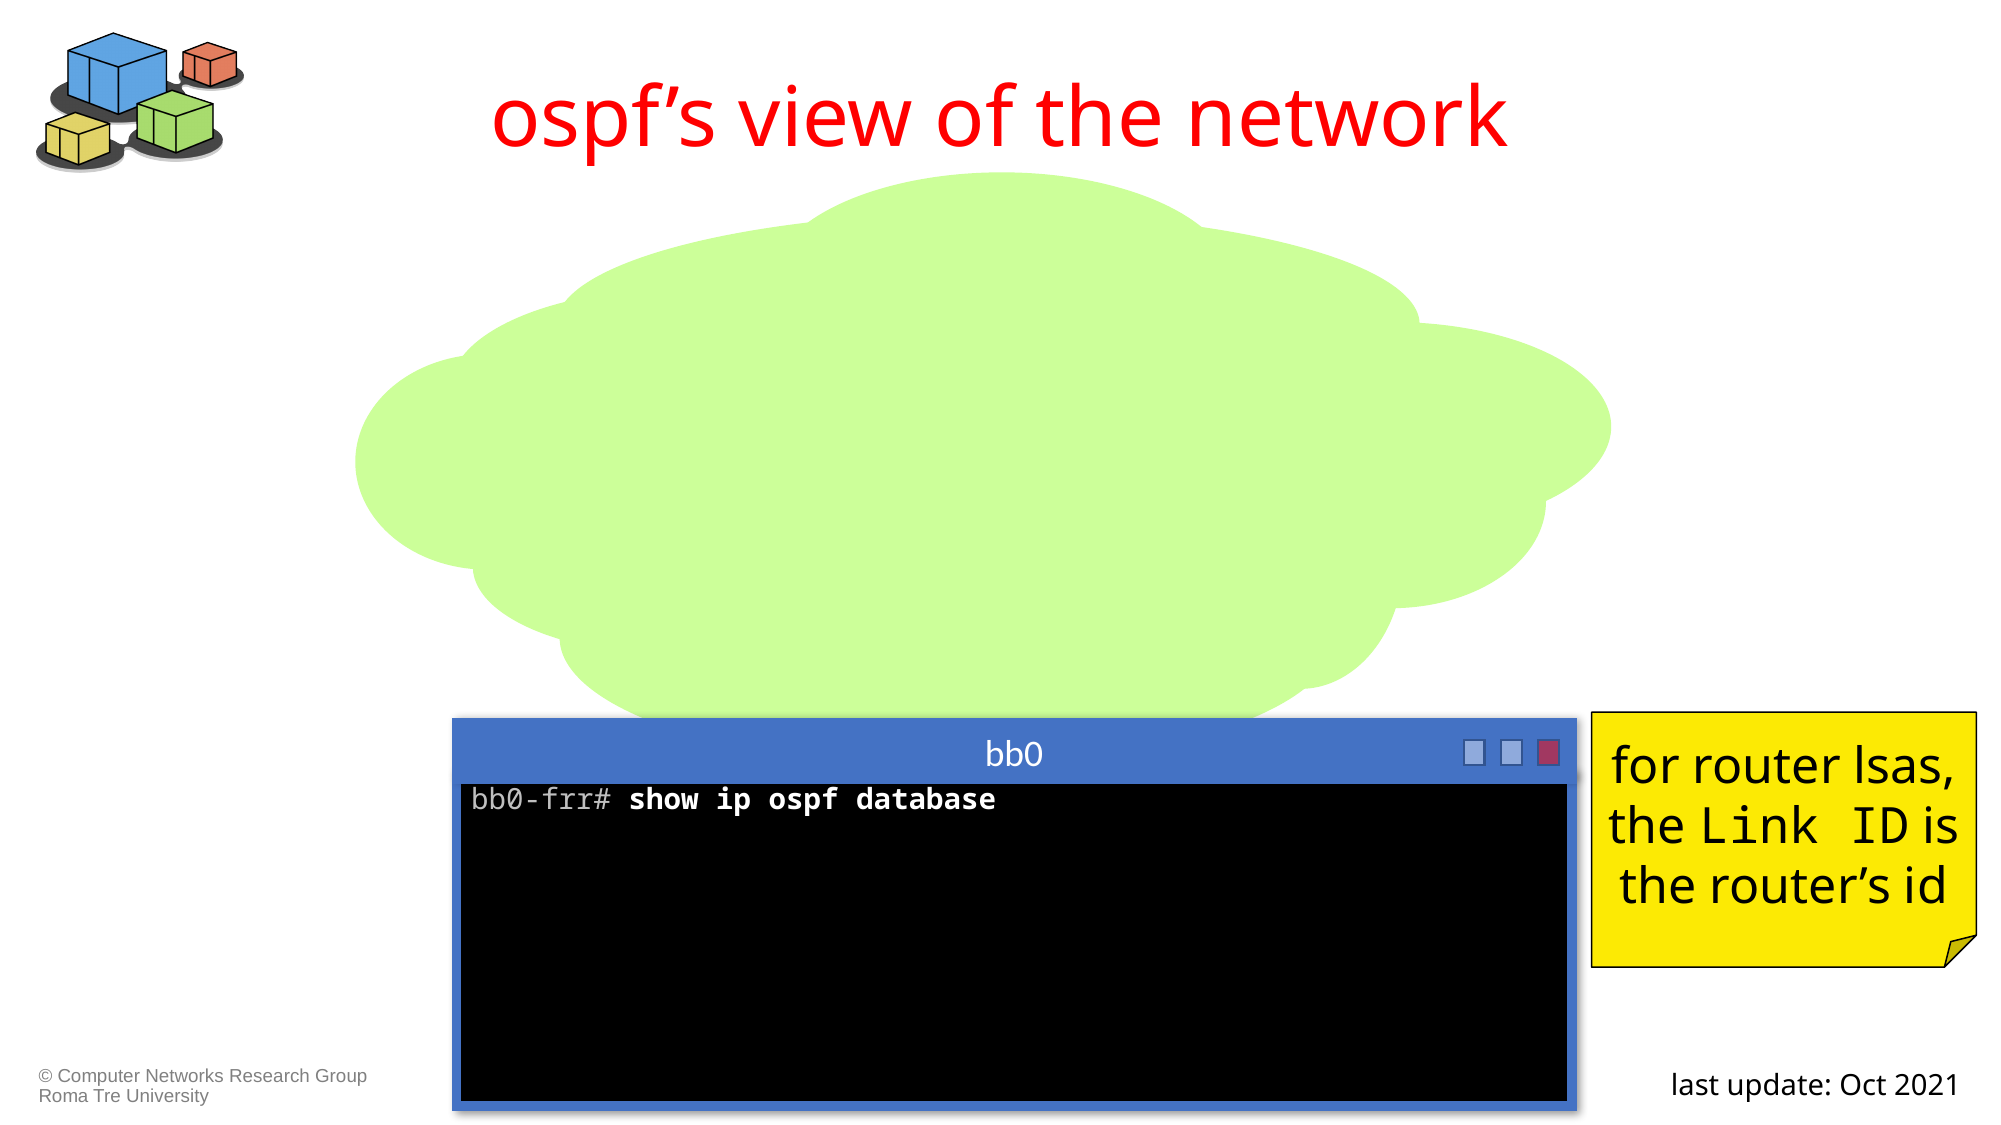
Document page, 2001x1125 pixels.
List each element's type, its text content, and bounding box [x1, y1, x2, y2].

text_box for router lsas, the Link ID is the router’s id [1591, 712, 1977, 968]
picture [36, 32, 99, 173]
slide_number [1585, 1058, 1977, 1114]
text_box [455, 722, 1573, 1107]
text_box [355, 172, 1612, 768]
title ospf’s view of the network [99, 19, 1900, 207]
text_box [1944, 935, 1975, 966]
